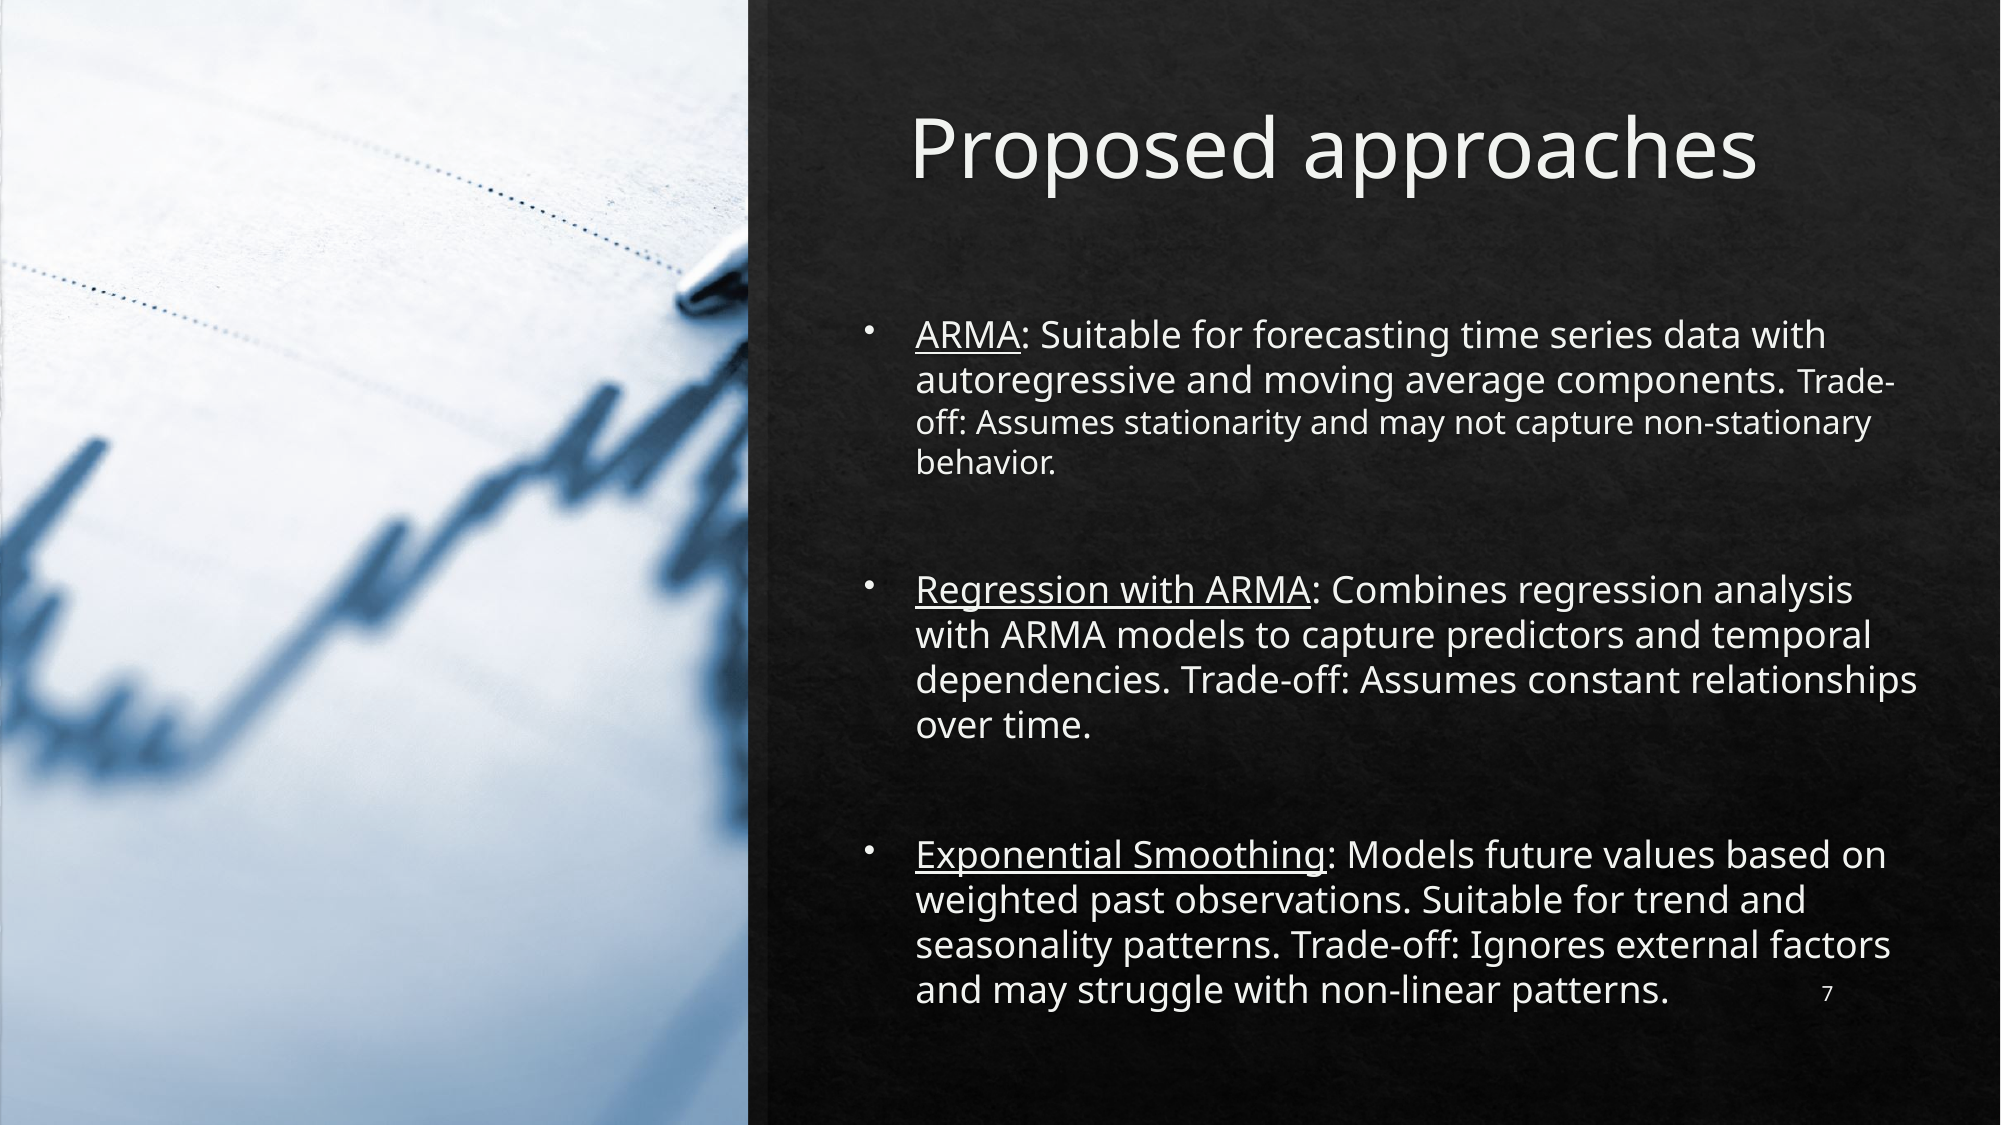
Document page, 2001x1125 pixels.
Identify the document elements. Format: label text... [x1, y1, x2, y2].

list ARMA: Suitable for forecasting time series data with autoregressive and moving average components. Trade-off: Assumes stationarity and may not capture non-stationary behavior. Regression with ARMA: Combines regression analysis with ARMA models to capture predictors and temporal dependencies. Trade-off: Assumes constant relationships over time. Exponential Smoothing: Models future values based on weighted past observations. Suitable for trend and seasonality patterns. Trade-off: Ignores external factors and may struggle with non-linear patterns. [844, 258, 1950, 1063]
text_box [774, 0, 2000, 1125]
slide_number 7 [1724, 965, 1849, 1025]
picture [0, 0, 768, 1125]
title Proposed approaches [844, 62, 1825, 230]
